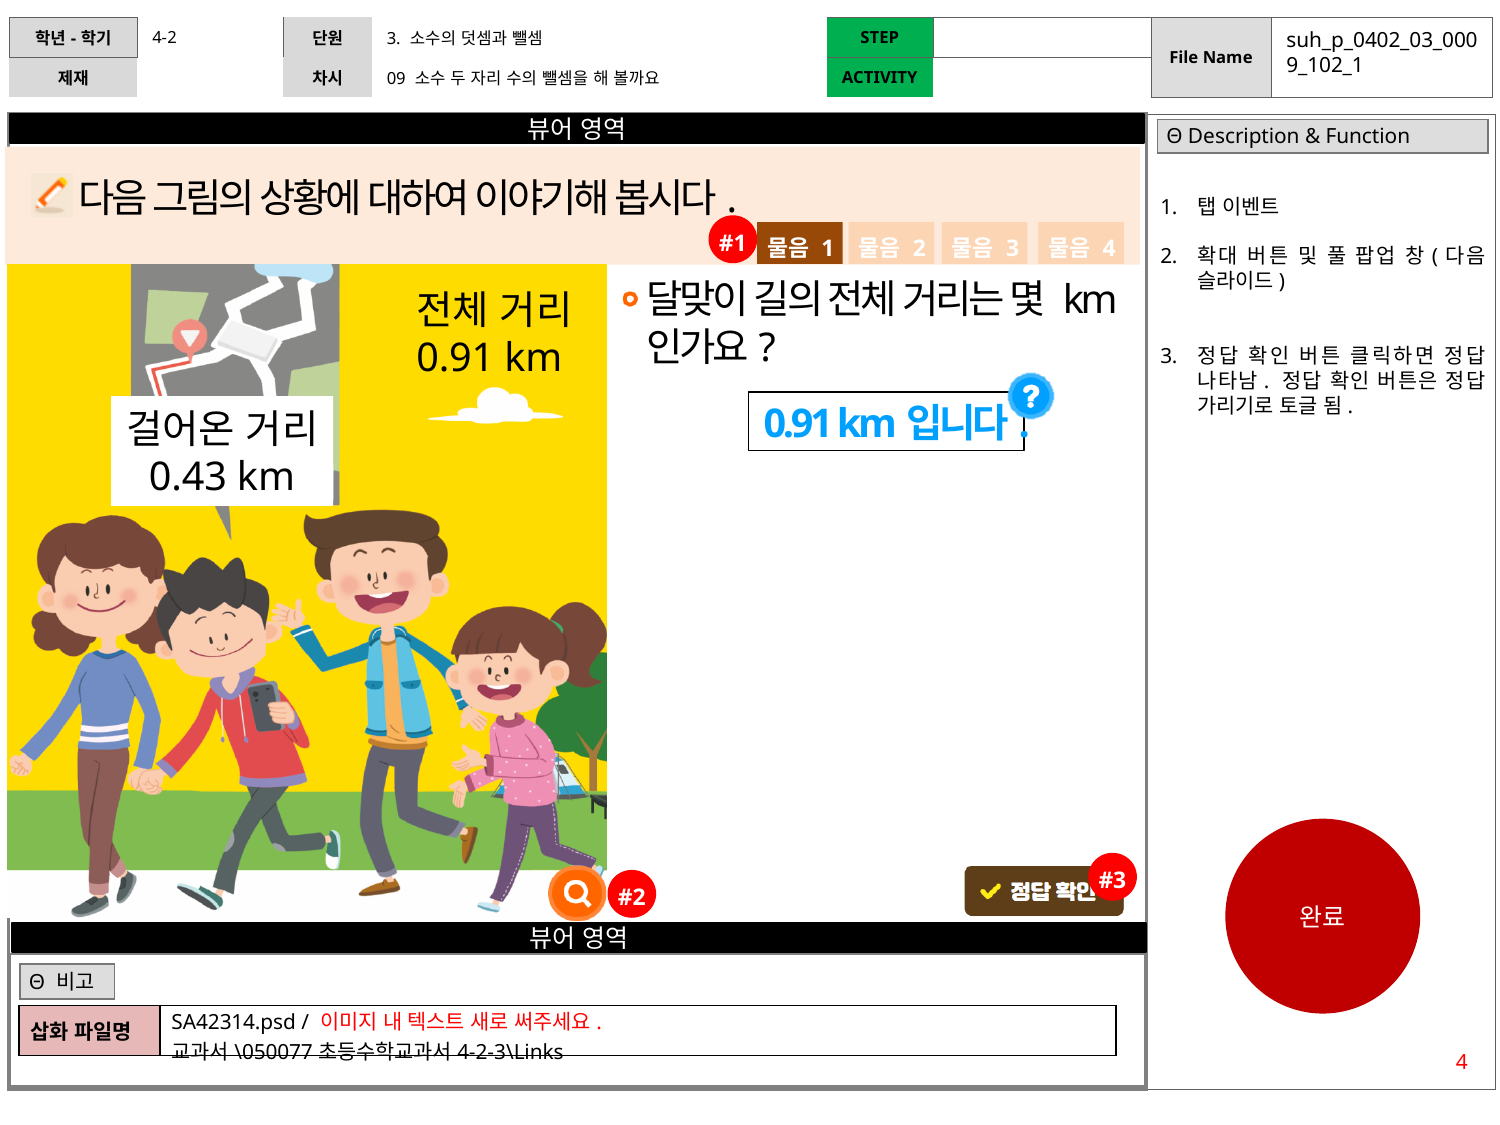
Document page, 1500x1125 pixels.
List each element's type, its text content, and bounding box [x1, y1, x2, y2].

text_box 탭 이벤트 확대 버튼 및 풀 팝업 창(다음 슬라이드) 정답 확인 버튼 클릭하면 정답 나타남. 정답 확인 버튼은 정답 가리기로 토글 됨. [1145, 160, 1500, 451]
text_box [1030, 212, 1134, 265]
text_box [841, 212, 933, 265]
text_box suh_p_0402_03_0009_102_1 [1271, 18, 1500, 84]
text_box 0.91 km입니다. [748, 391, 1024, 451]
table_header SA42314.psd / 이미지 내 텍스트 새로 써주세요. 교과서\050077초등수학교과서4-2-3\Links [161, 1006, 1115, 1055]
picture [963, 863, 1126, 918]
picture [7, 264, 608, 923]
text_box 달맞이 길의 전체 거리는 몇 km인가요? [631, 267, 1140, 377]
picture [619, 287, 640, 309]
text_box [934, 212, 1029, 265]
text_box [749, 212, 840, 265]
text_box #3 [1090, 850, 1140, 897]
text_box #2 [613, 867, 659, 920]
table_header 삽화 파일명 [20, 1006, 159, 1055]
text_box [3, 145, 1142, 267]
table_header Θ Description & Function [1158, 120, 1487, 152]
text_box 다음 그림의 상황에 대하여 이야기해 봅시다. [63, 165, 1150, 228]
picture [1001, 367, 1061, 426]
text_box #1 [706, 213, 745, 266]
text_box 완료 [1223, 816, 1423, 1016]
picture [31, 173, 73, 218]
